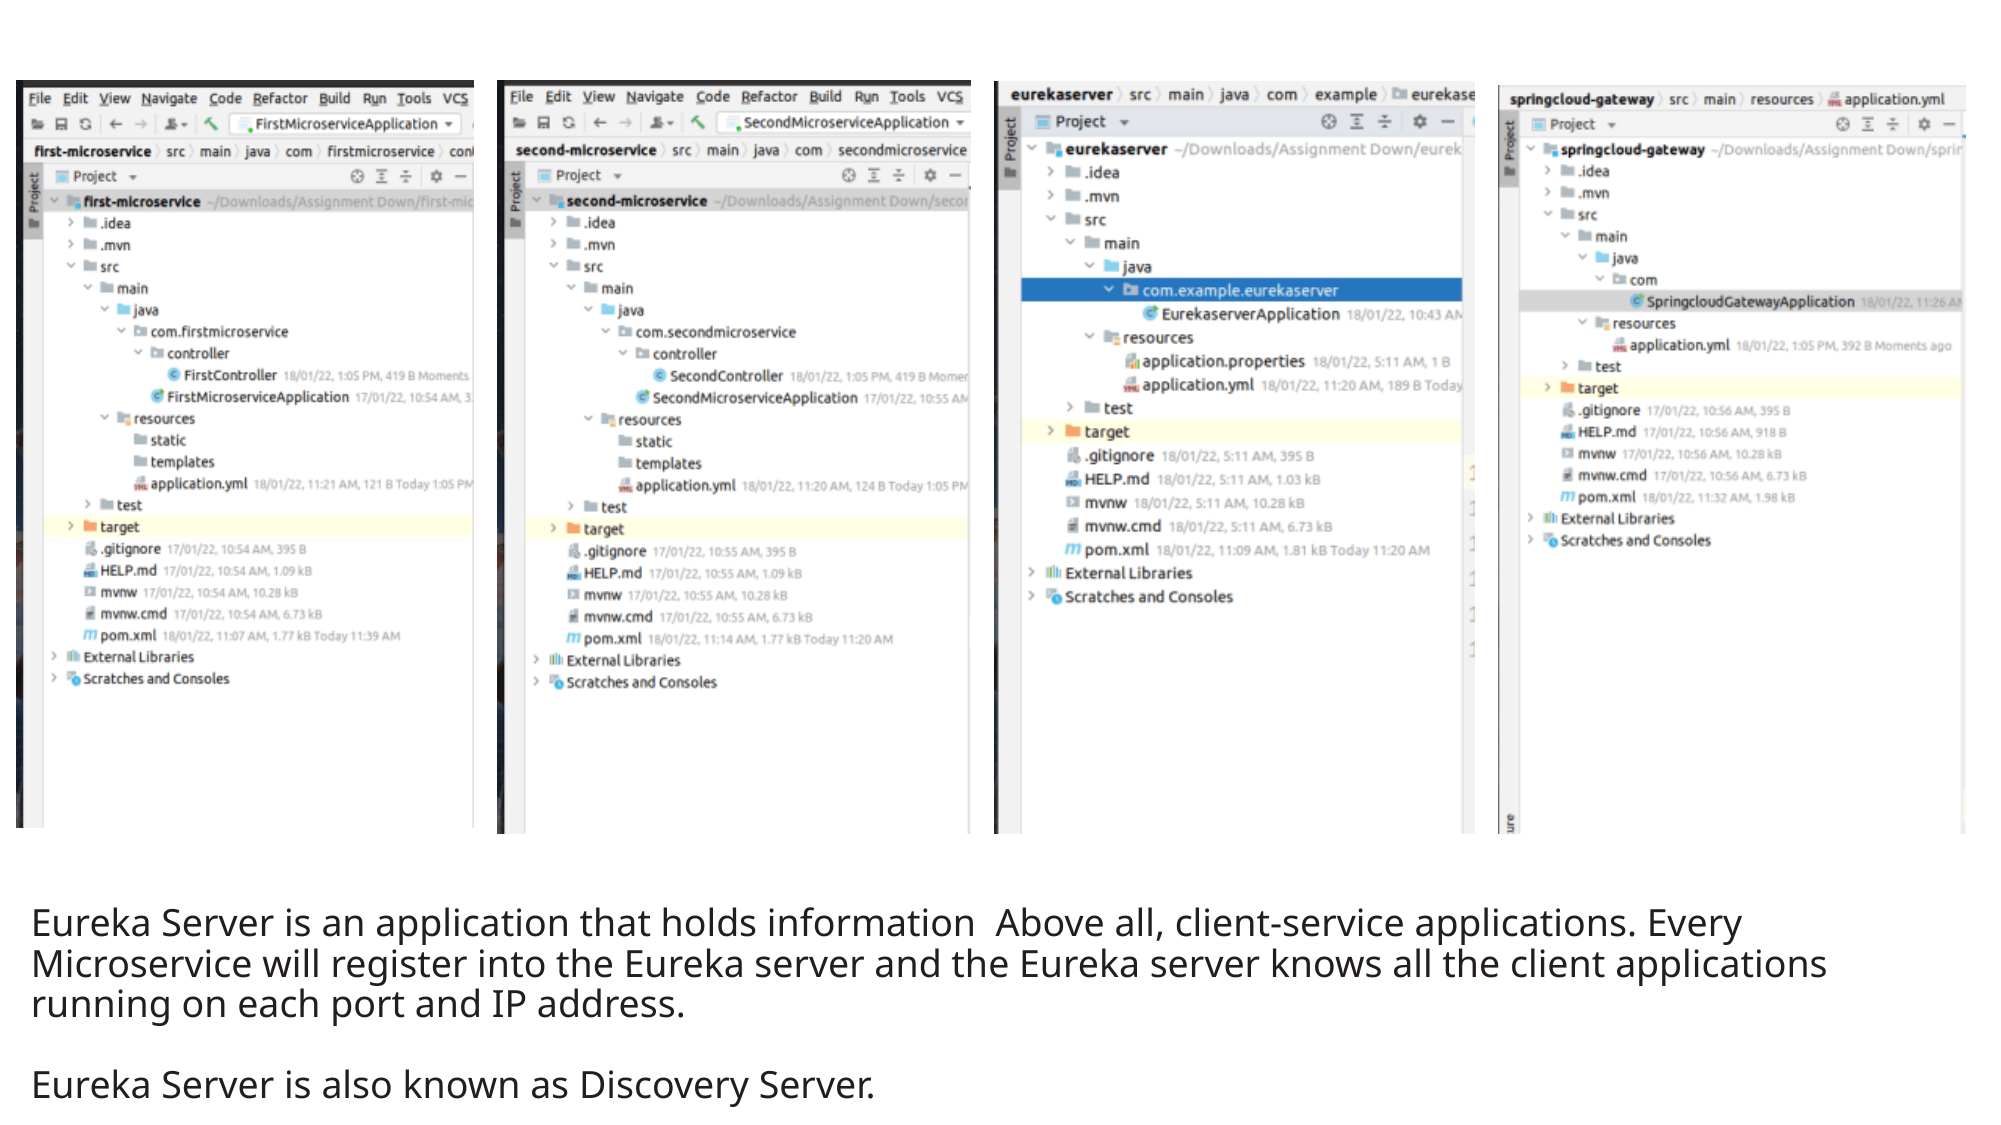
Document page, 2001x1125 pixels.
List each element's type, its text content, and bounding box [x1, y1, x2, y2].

text_box Eureka Server is an application that holds information Above all, client-service applications. Every Microservice will register into the Eureka server and the Eureka server knows all the client applications running on each port and IP address. Eureka Server is also known as Discovery Server. [16, 897, 1924, 1087]
picture [16, 80, 474, 828]
picture [1498, 85, 1966, 834]
picture [497, 80, 971, 834]
picture [994, 81, 1475, 834]
